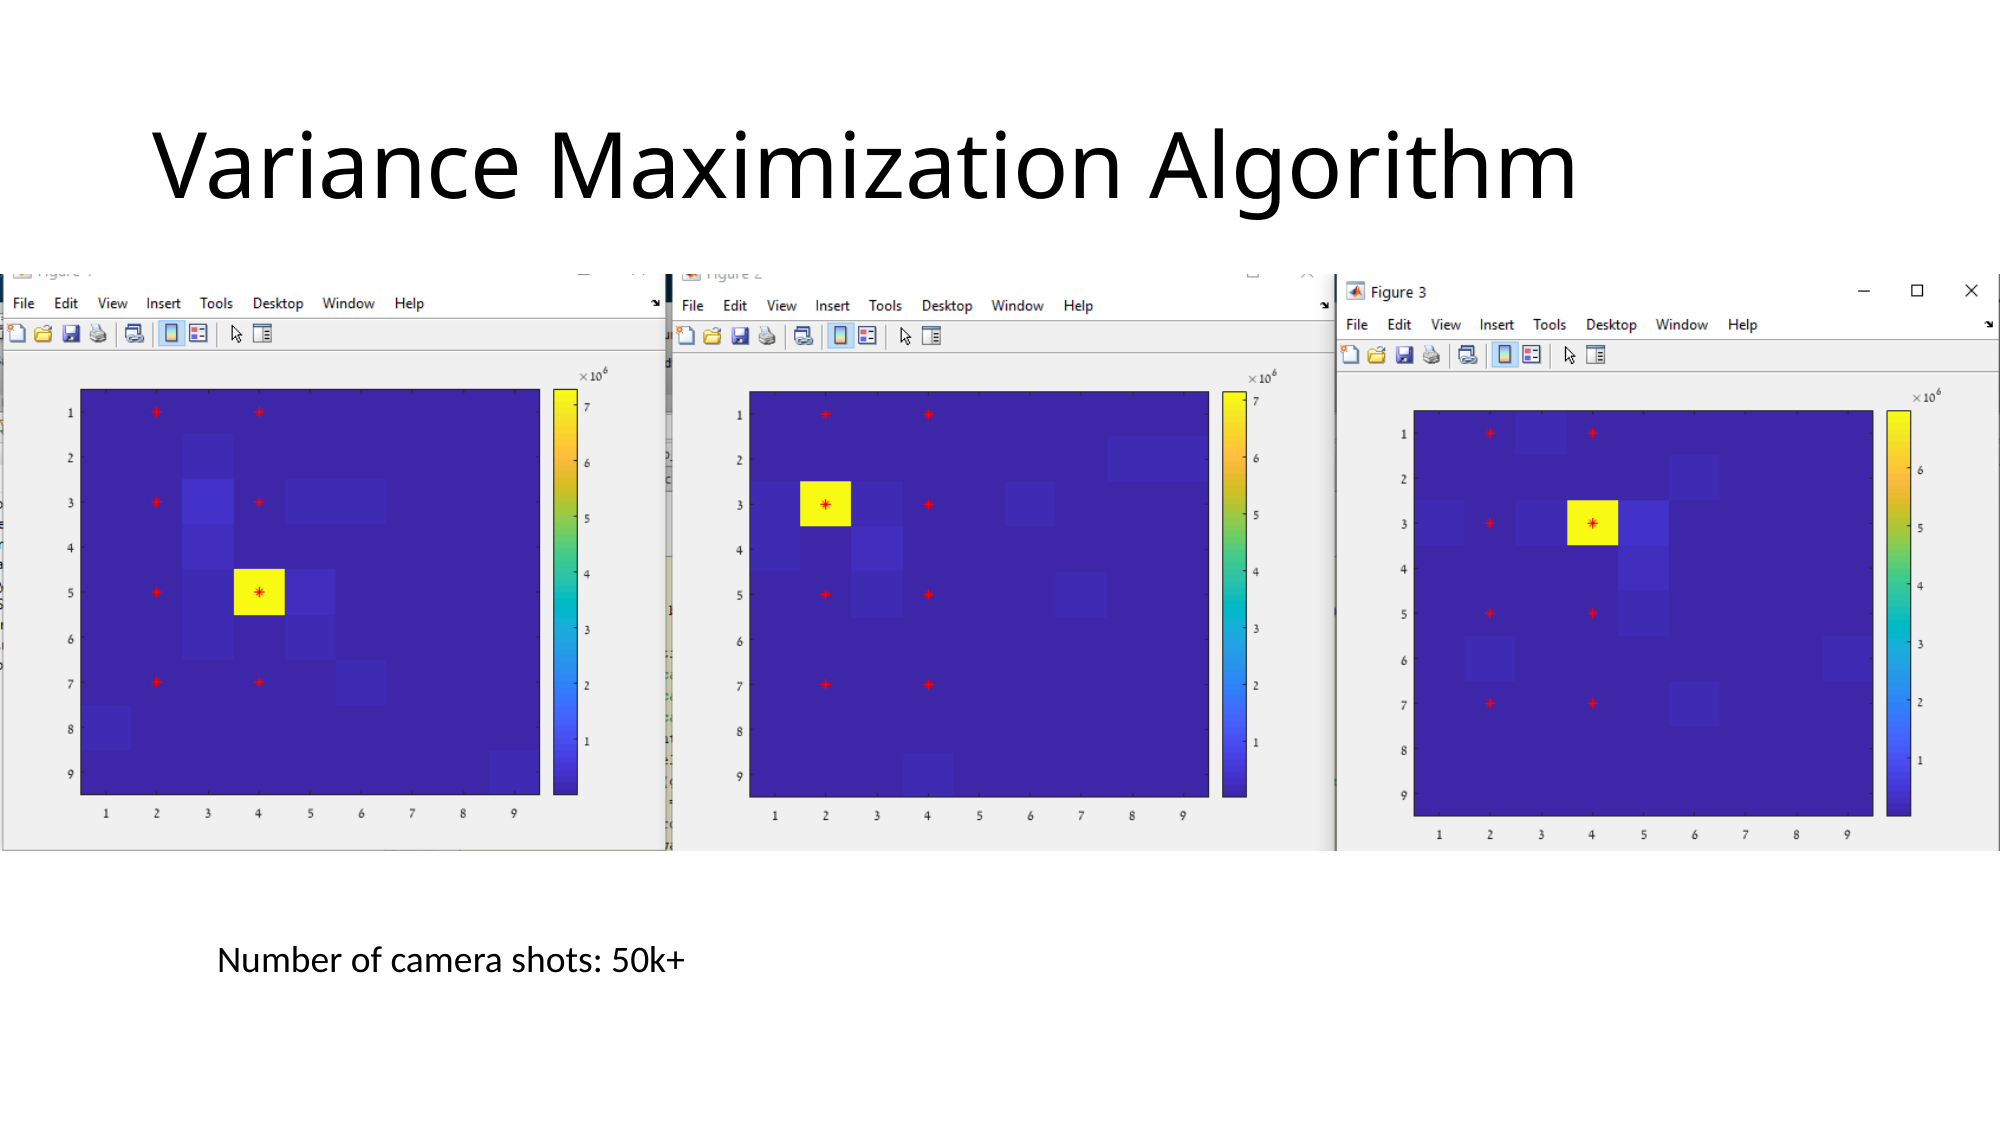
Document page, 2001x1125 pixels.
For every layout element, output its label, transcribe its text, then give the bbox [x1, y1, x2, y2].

text_box Number of camera shots: 50k+ [202, 927, 1085, 988]
picture [0, 274, 2000, 851]
title Variance Maximization Algorithm [137, 59, 1863, 274]
